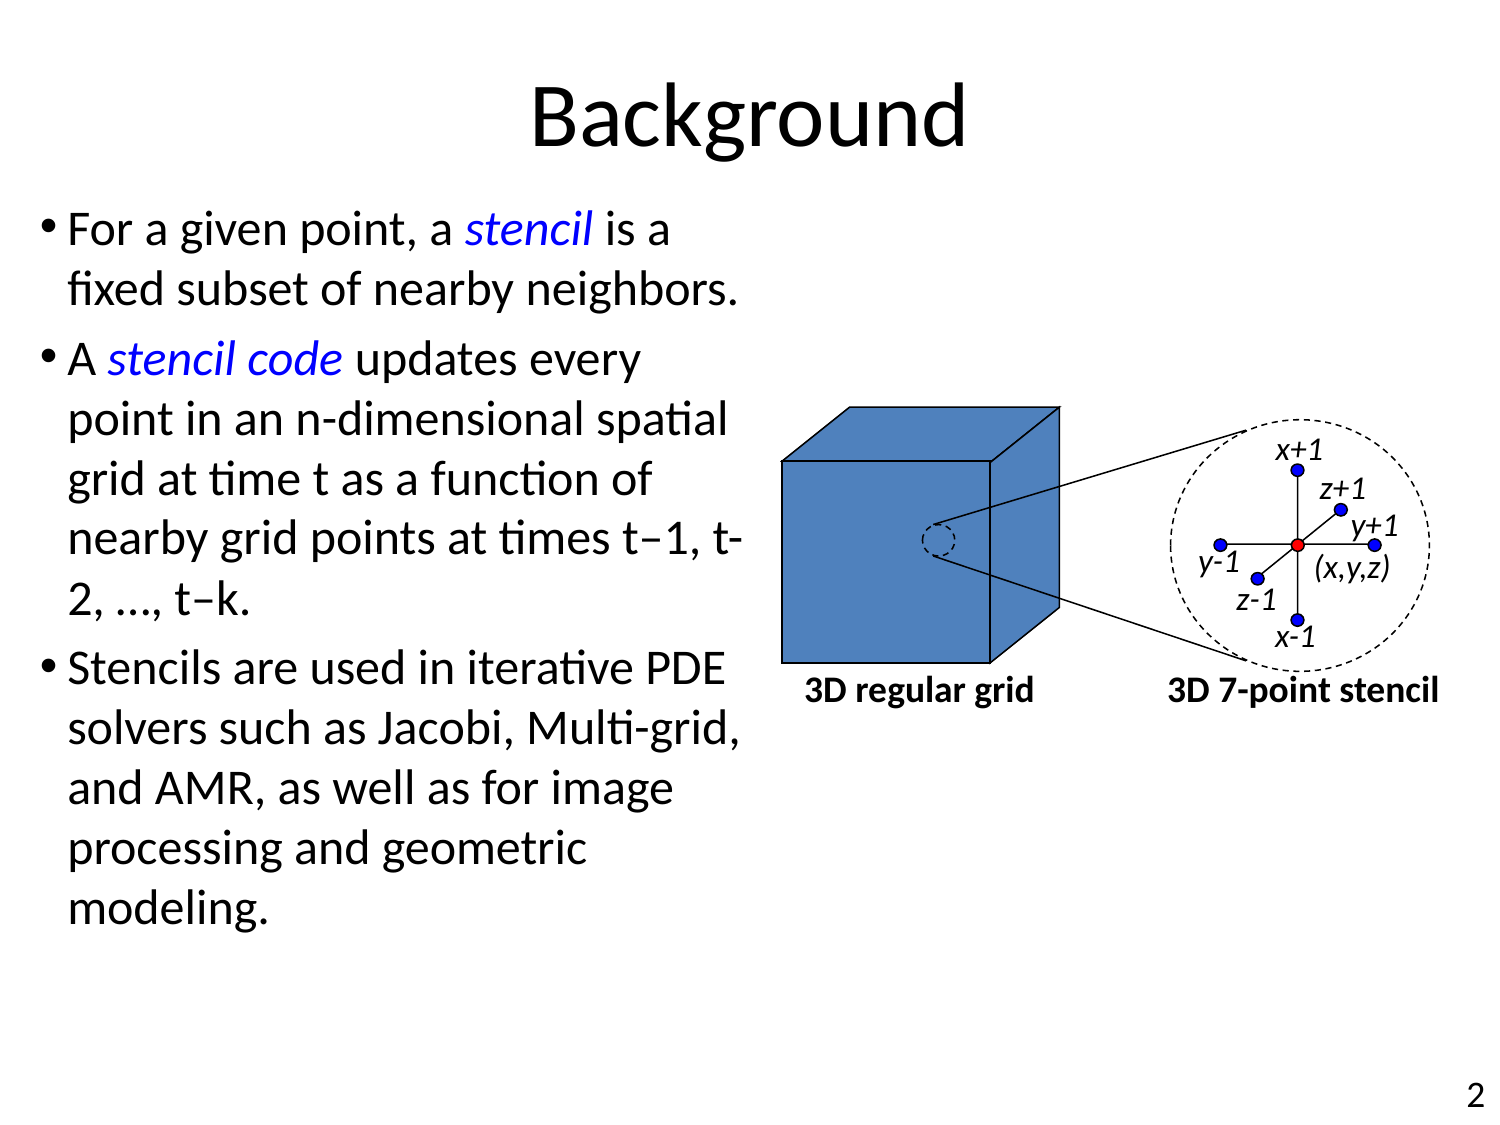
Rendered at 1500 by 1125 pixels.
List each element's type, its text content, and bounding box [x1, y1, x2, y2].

list For a given point, a stencil is a fixed subset of nearby neighbors. A stencil code updates every point in an n-dimensional spatial grid at time t as a function of nearby grid points at times t–1, t-2, …, t–k. Stencils are used in iterative PDE solvers such as Jacobi, Multi-grid, and AMR, as well as for image processing and geometric modeling. [24, 187, 763, 1100]
text_box 2 [1149, 1062, 1500, 1113]
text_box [769, 406, 1476, 718]
title Background [75, 45, 1425, 175]
